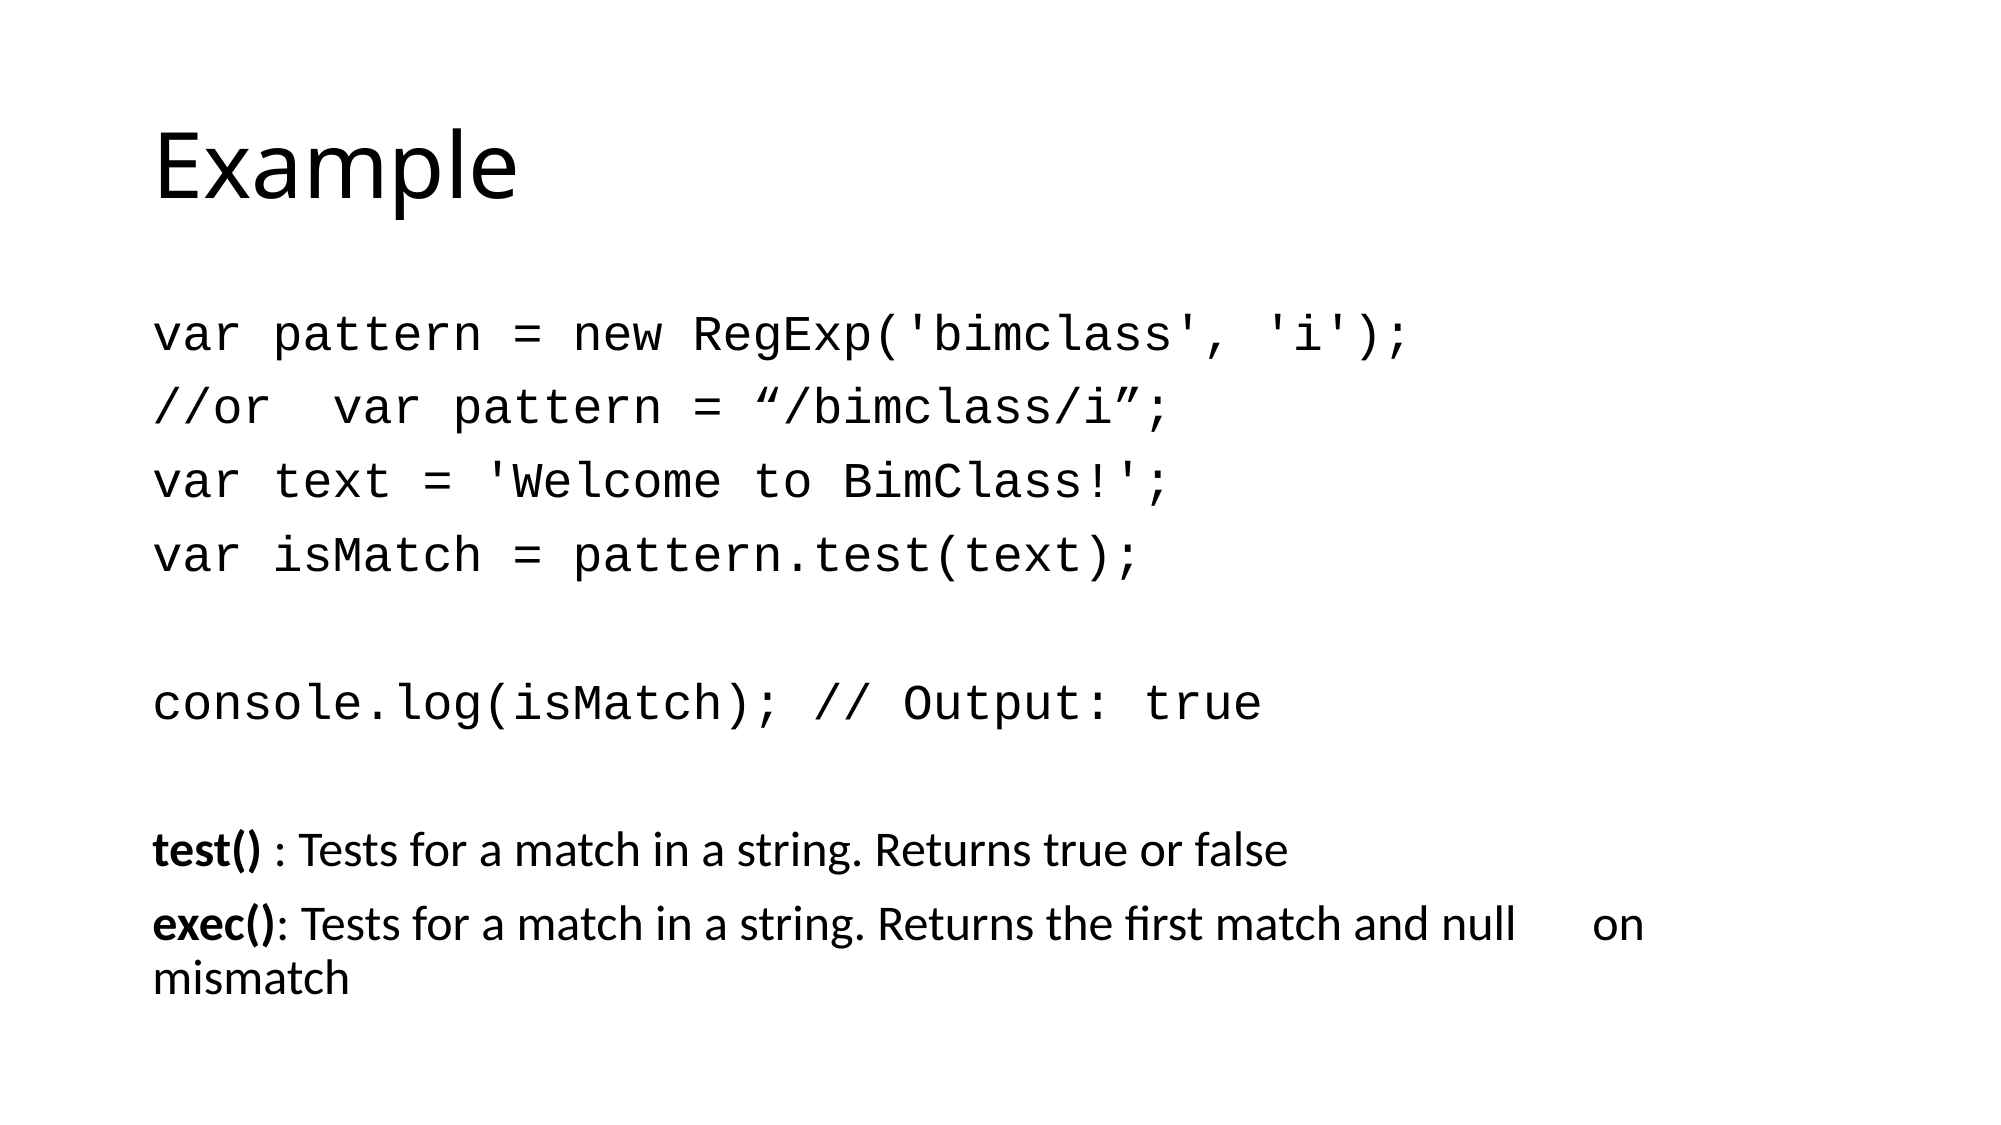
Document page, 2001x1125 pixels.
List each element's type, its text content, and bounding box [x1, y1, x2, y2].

list var pattern = new RegExp('bimclass', 'i'); //or var pattern = “/bimclass/i”; var text = 'Welcome to BimClass!'; var isMatch = pattern.test(text); console.log(isMatch); // Output: true test() : Tests for a match in a string. Returns true or false exec(): Tests for a match in a string. Returns the first match and null on mismatch [137, 299, 1863, 1014]
title Example [137, 59, 1863, 278]
